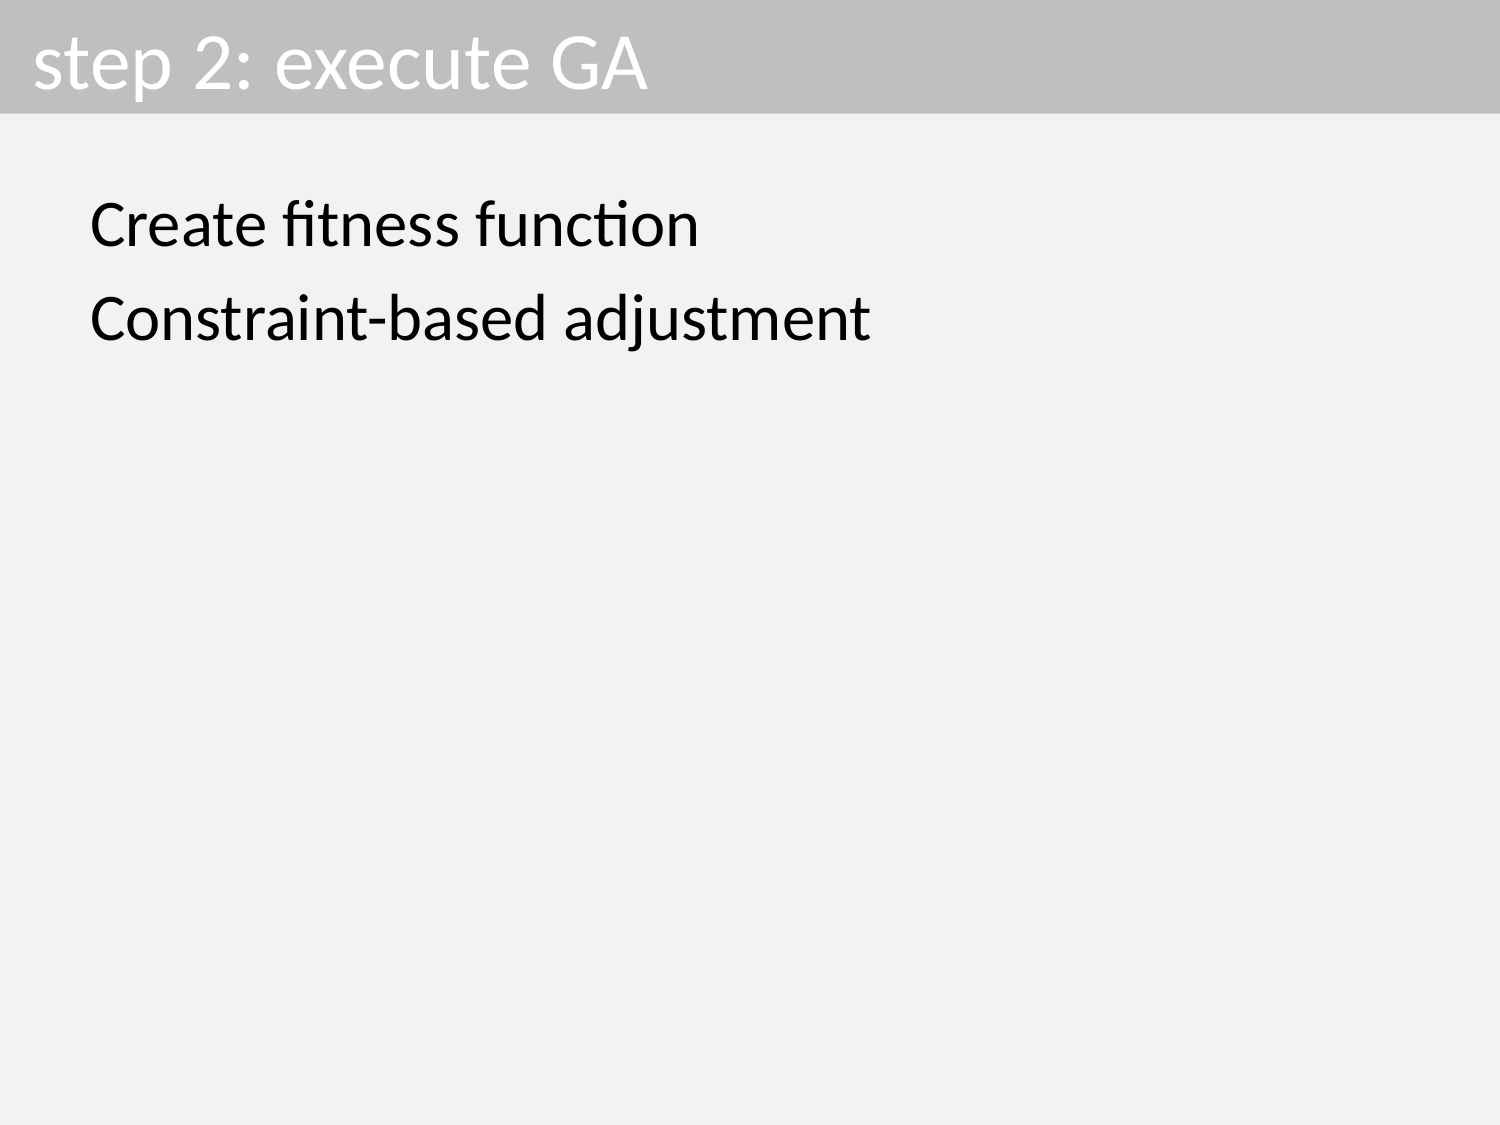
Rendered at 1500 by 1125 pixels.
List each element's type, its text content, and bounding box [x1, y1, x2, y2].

title step 2: execute GA [0, 0, 1500, 114]
list Create fitness function Constraint-based adjustment [75, 172, 1425, 863]
